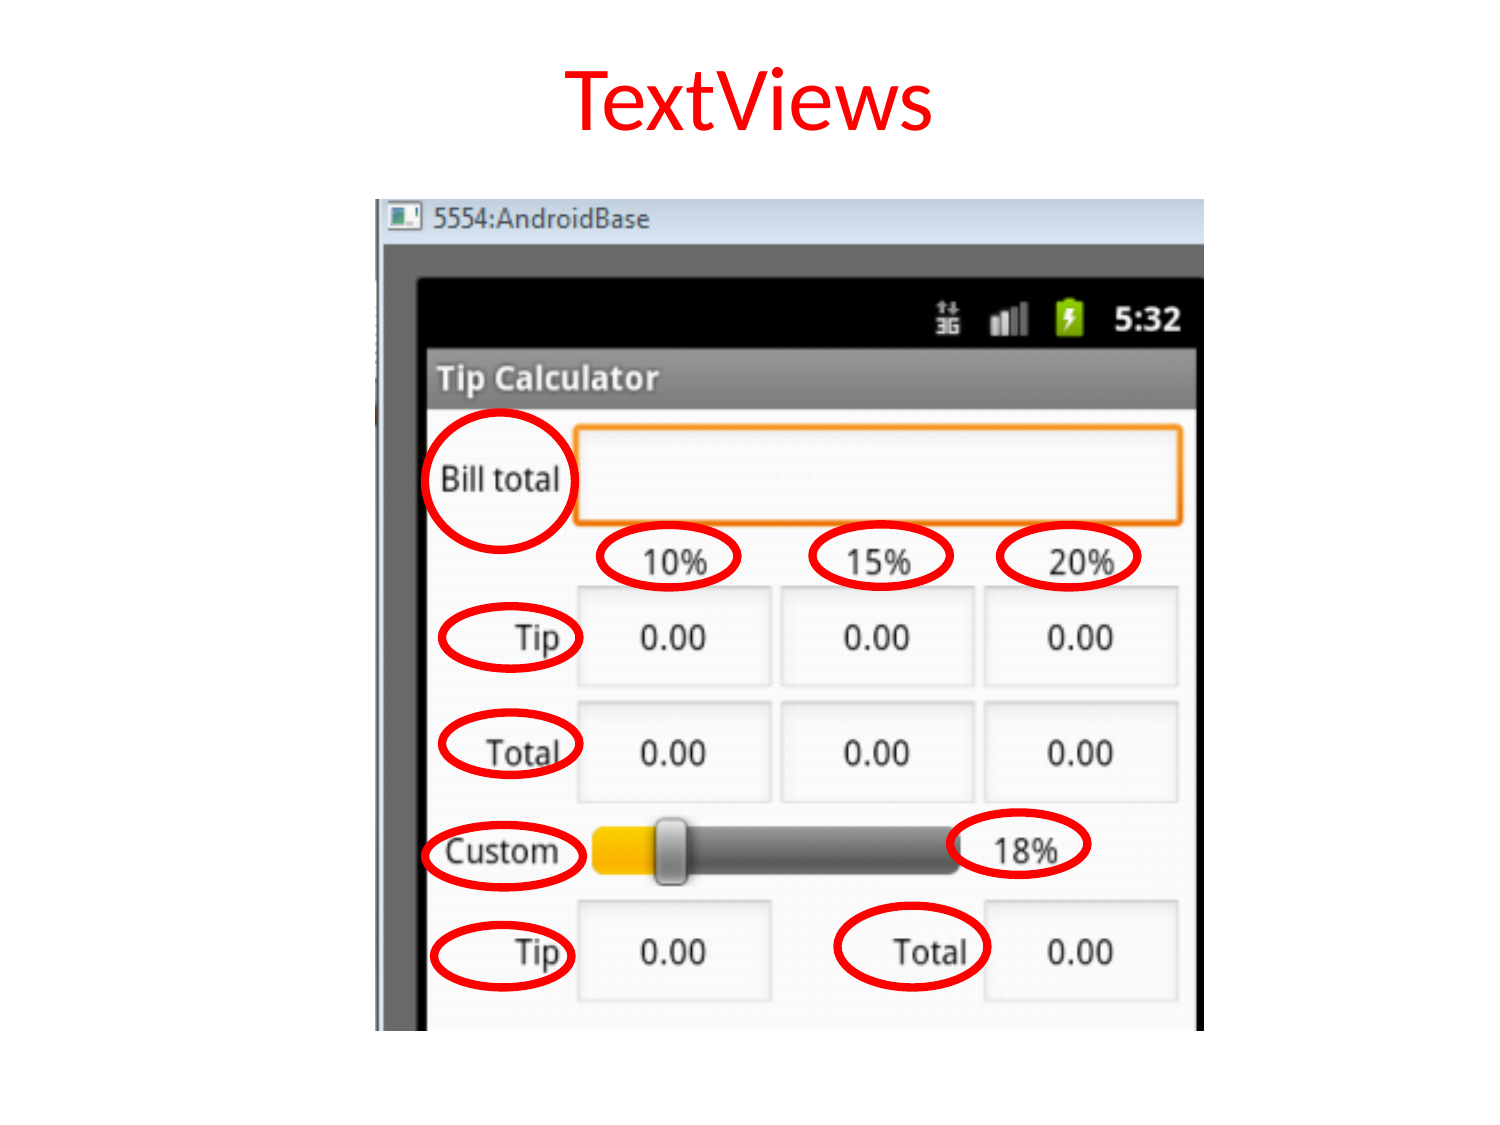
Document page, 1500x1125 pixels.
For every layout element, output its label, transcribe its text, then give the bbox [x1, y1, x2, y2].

picture [374, 199, 1204, 1031]
title TextViews [75, 0, 1425, 188]
